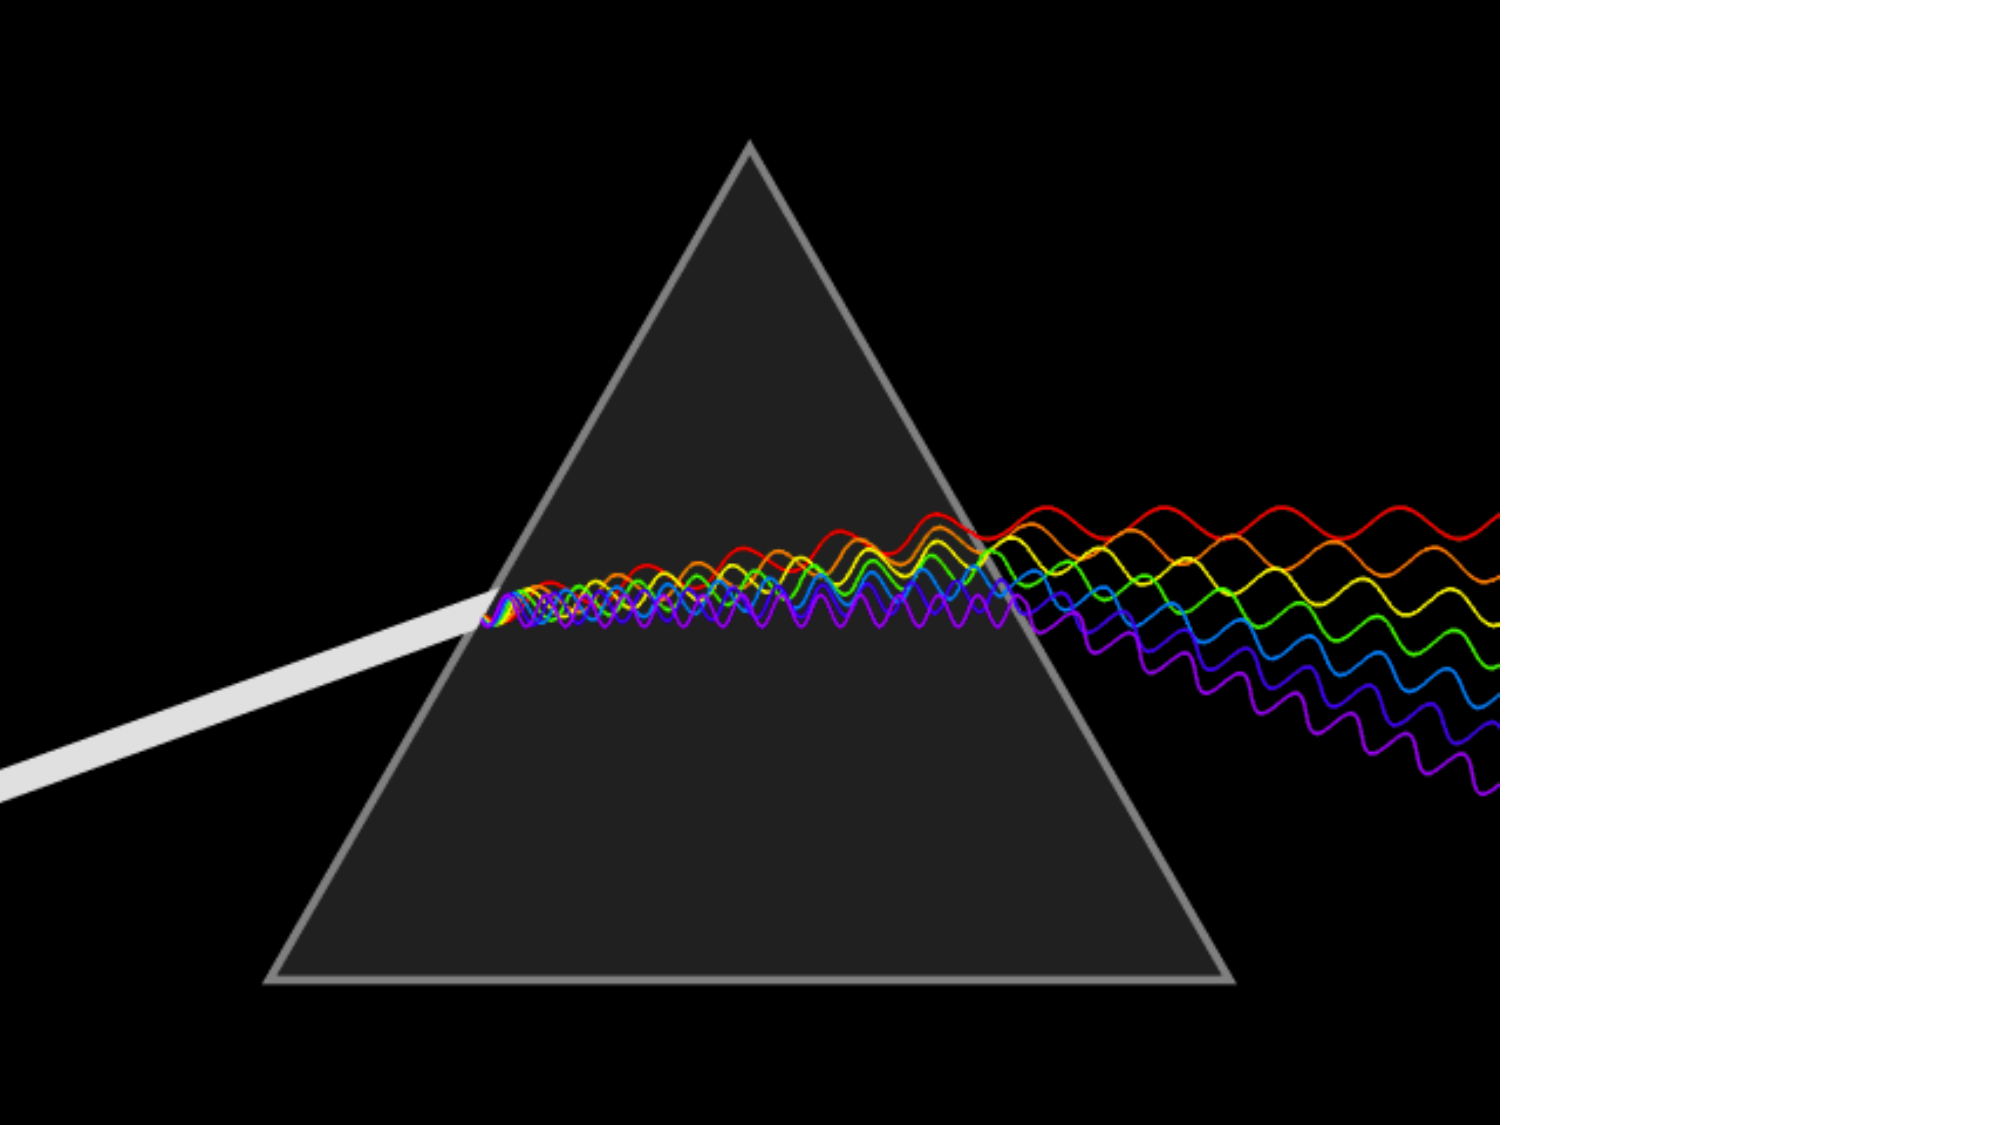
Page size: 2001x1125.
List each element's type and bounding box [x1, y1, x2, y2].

picture [0, 0, 1500, 1125]
